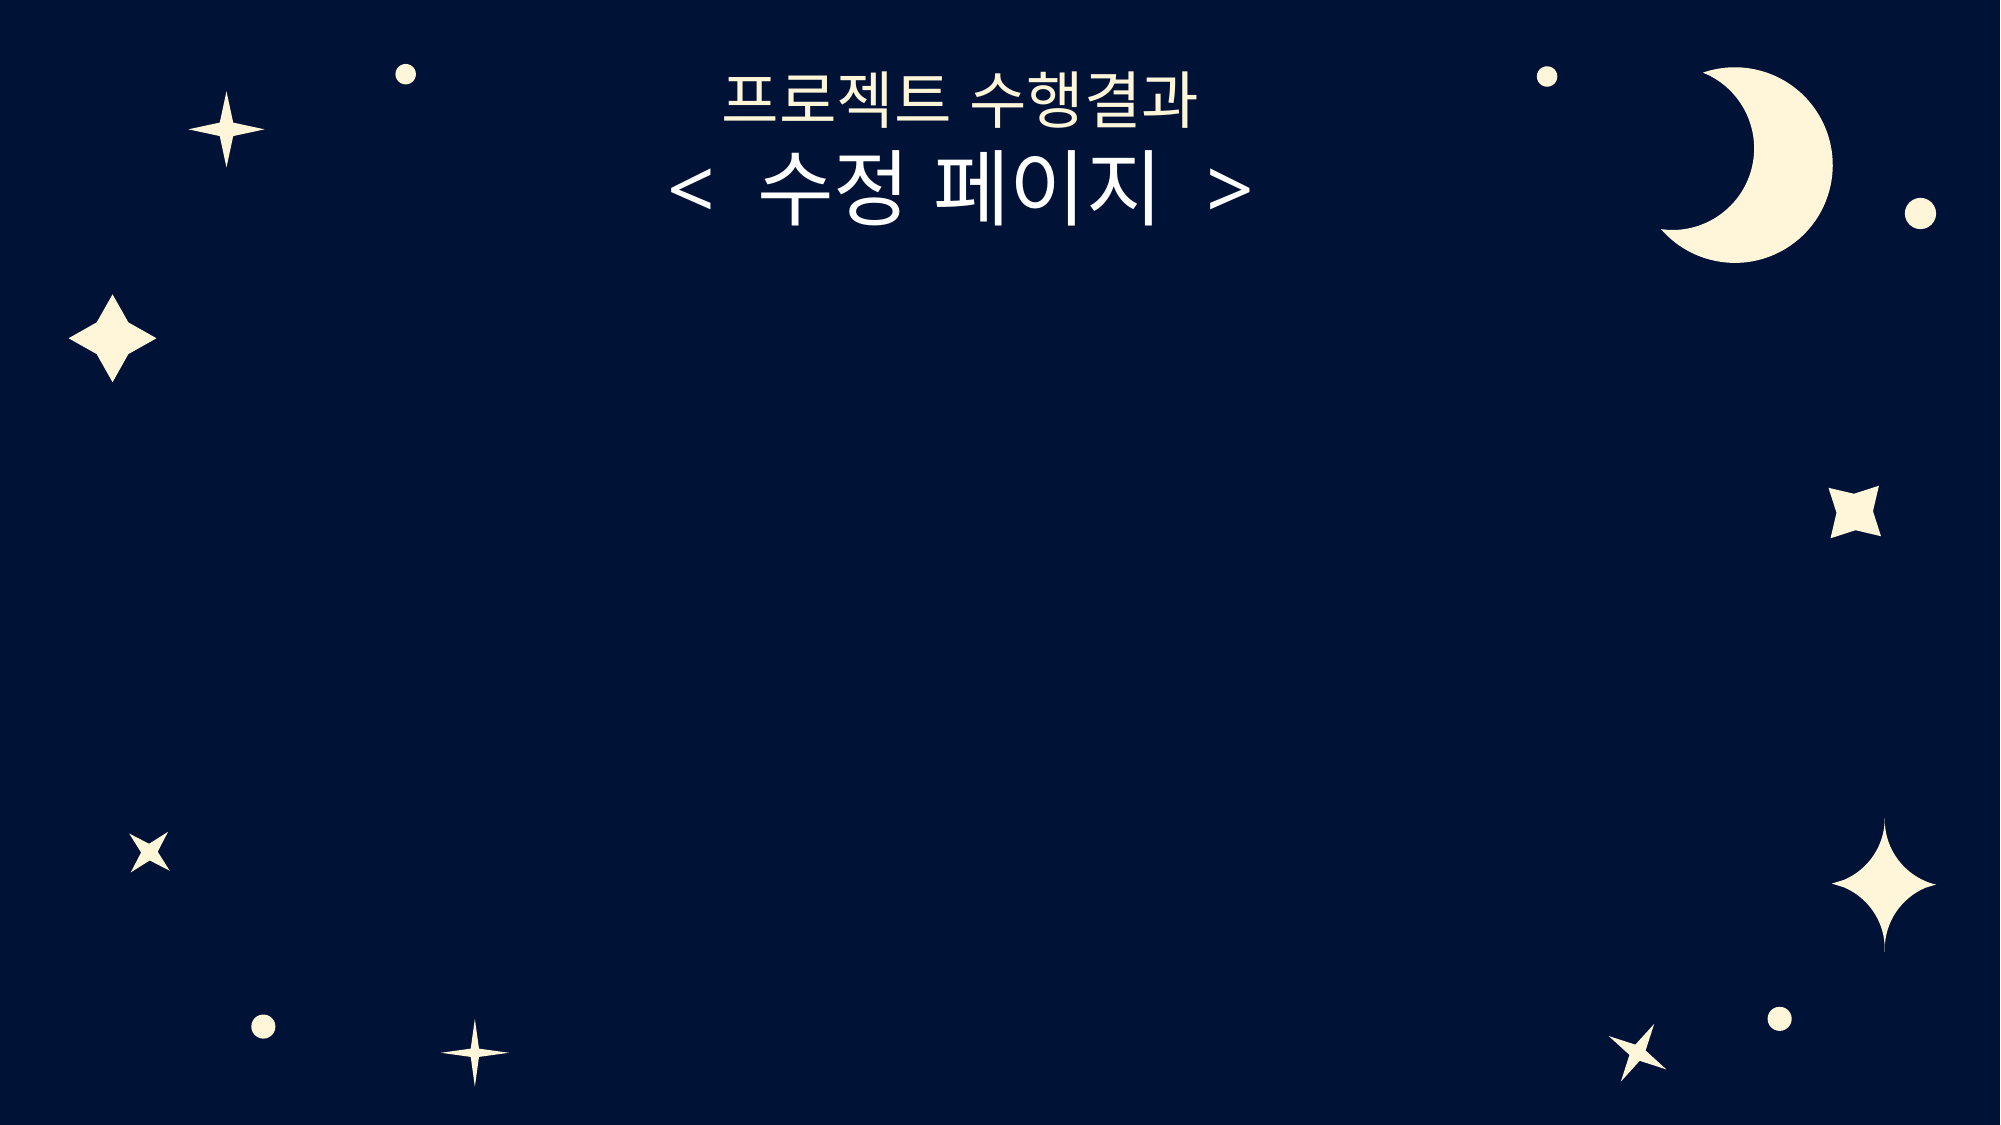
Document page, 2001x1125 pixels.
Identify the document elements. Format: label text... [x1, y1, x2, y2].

text_box 프로젝트 수행결과 < 수정 페이지 > [386, 53, 1536, 244]
text_box [440, 1018, 509, 1087]
text_box [1608, 1023, 1668, 1083]
text_box [1658, 66, 1834, 264]
text_box [1766, 1005, 1793, 1032]
text_box [188, 91, 265, 168]
text_box [66, 292, 159, 385]
text_box [1903, 196, 1938, 231]
text_box [250, 1013, 277, 1040]
text_box [1828, 817, 1937, 954]
text_box [1535, 65, 1559, 88]
text_box [126, 828, 173, 876]
text_box [1826, 484, 1883, 540]
